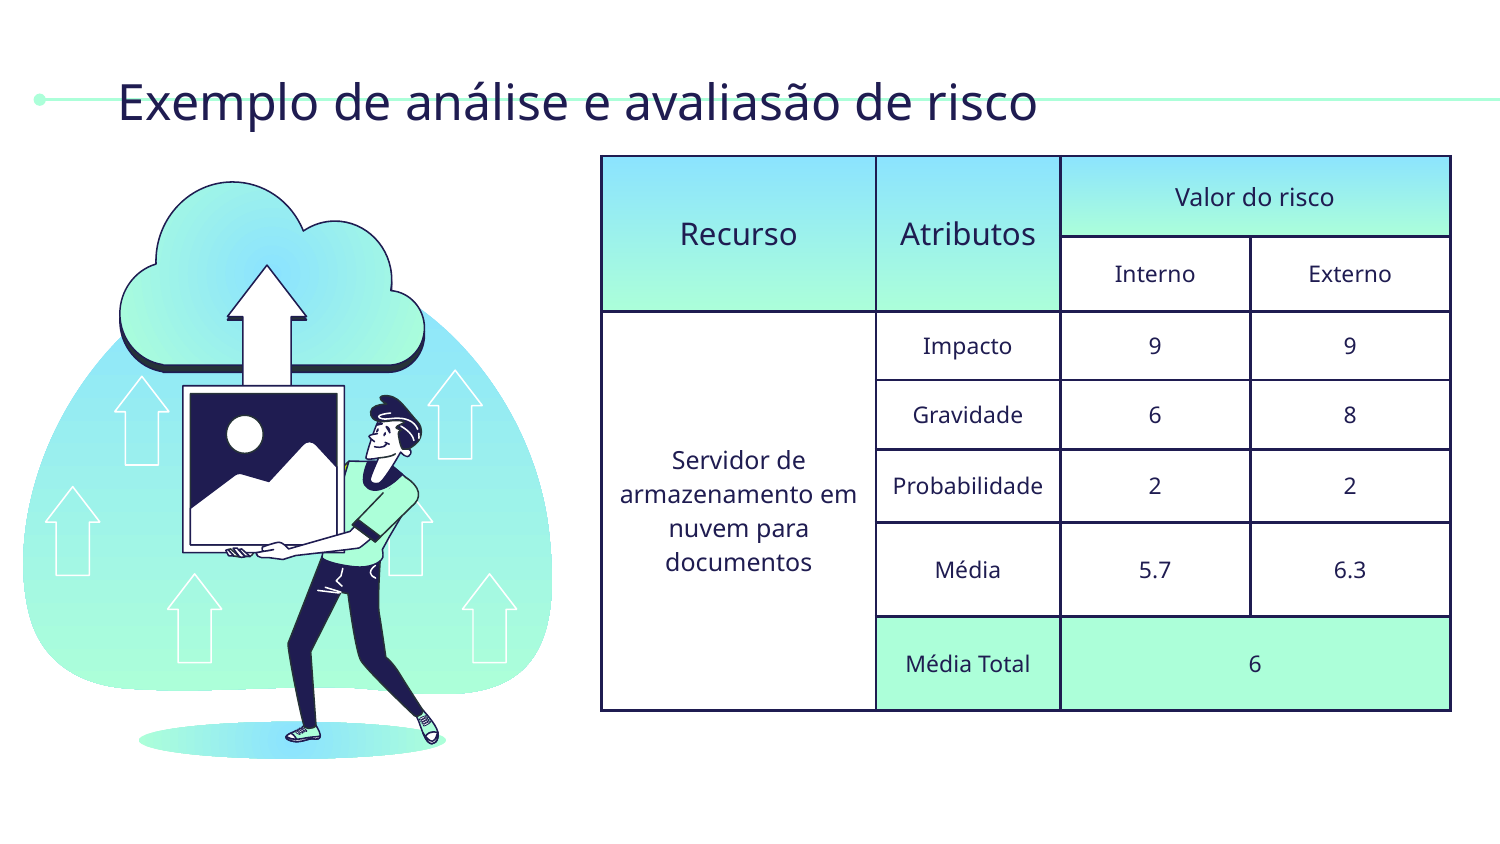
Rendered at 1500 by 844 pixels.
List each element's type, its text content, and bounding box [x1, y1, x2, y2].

table_cell Média [877, 524, 1059, 615]
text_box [14, 180, 558, 759]
table_cell 9 [1062, 313, 1249, 379]
table_cell 9 [1252, 313, 1449, 379]
table_cell 2 [1252, 451, 1449, 521]
table_cell Média Total [877, 618, 1059, 709]
table_cell 5.7 [1062, 524, 1249, 615]
table_cell Impacto [877, 313, 1059, 379]
table_cell Probabilidade [877, 451, 1059, 521]
title Exemplo de análise e avaliasão de risco [102, 55, 1101, 144]
table_cell 6.3 [1252, 524, 1449, 615]
table_cell 6 [1062, 618, 1449, 709]
table_cell Externo [1252, 238, 1449, 310]
table_header Atributos [877, 157, 1059, 310]
table_cell 8 [1252, 381, 1449, 448]
table_cell 2 [1062, 451, 1249, 521]
table_cell Servidor de armazenamento em nuvem para documentos [603, 313, 875, 709]
table_cell 6 [1062, 381, 1249, 448]
table_cell Gravidade [877, 381, 1059, 448]
table_cell Interno [1062, 238, 1249, 310]
table_header Valor do risco [1062, 157, 1449, 235]
table_header Recurso [603, 157, 875, 310]
